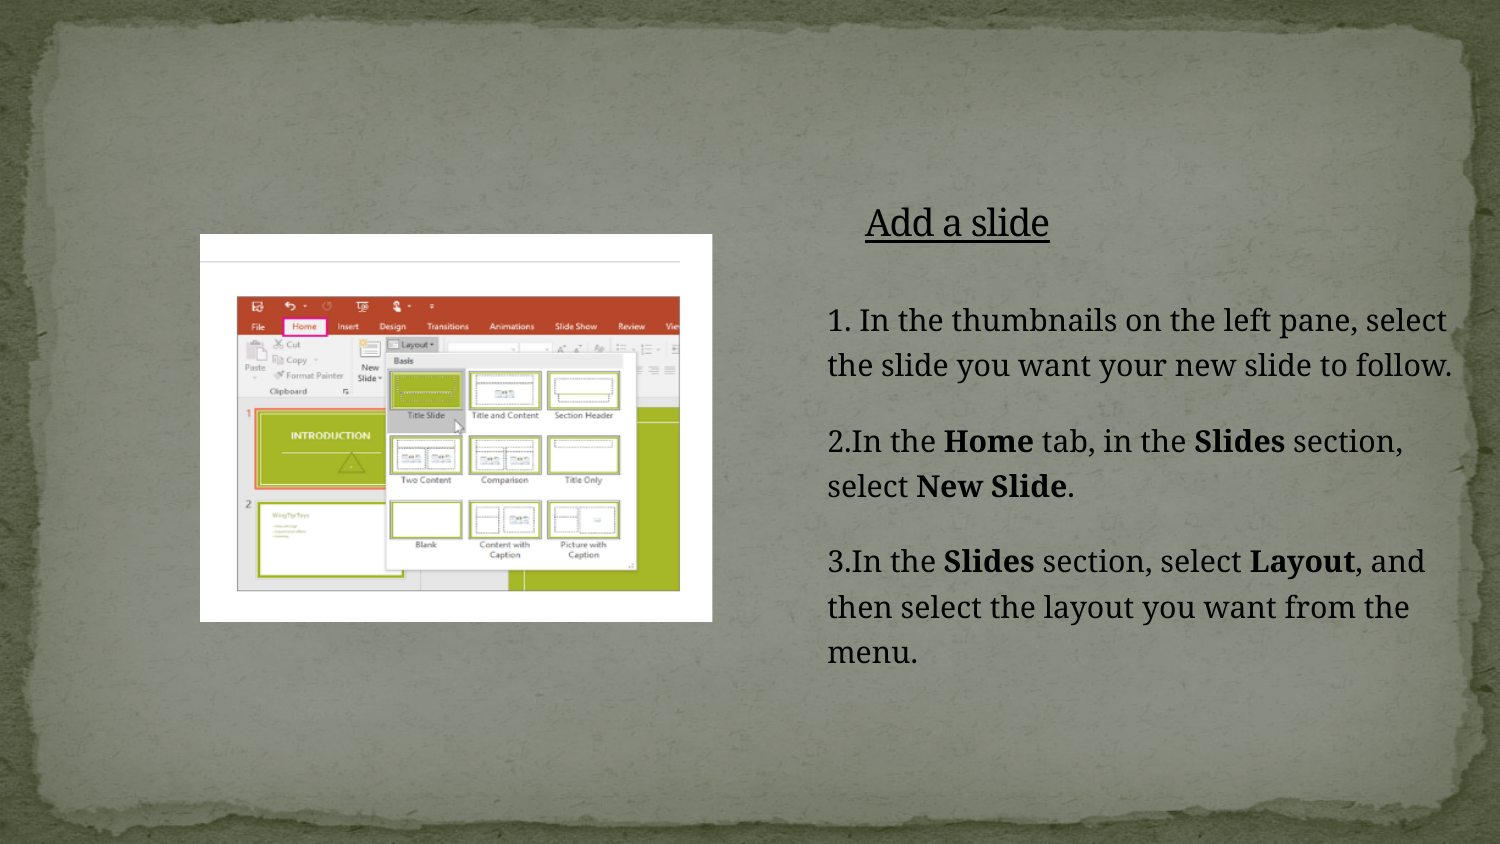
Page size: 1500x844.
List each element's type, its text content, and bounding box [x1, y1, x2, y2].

list 1. In the thumbnails on the left pane, select the slide you want your new slide to follow. 2.In the Home tab, in the Slides section, select New Slide. 3.In the Slides section, select Layout, and then select the layout you want from the menu. [812, 284, 1488, 685]
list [202, 237, 711, 620]
title Add a slide [849, 184, 1200, 297]
